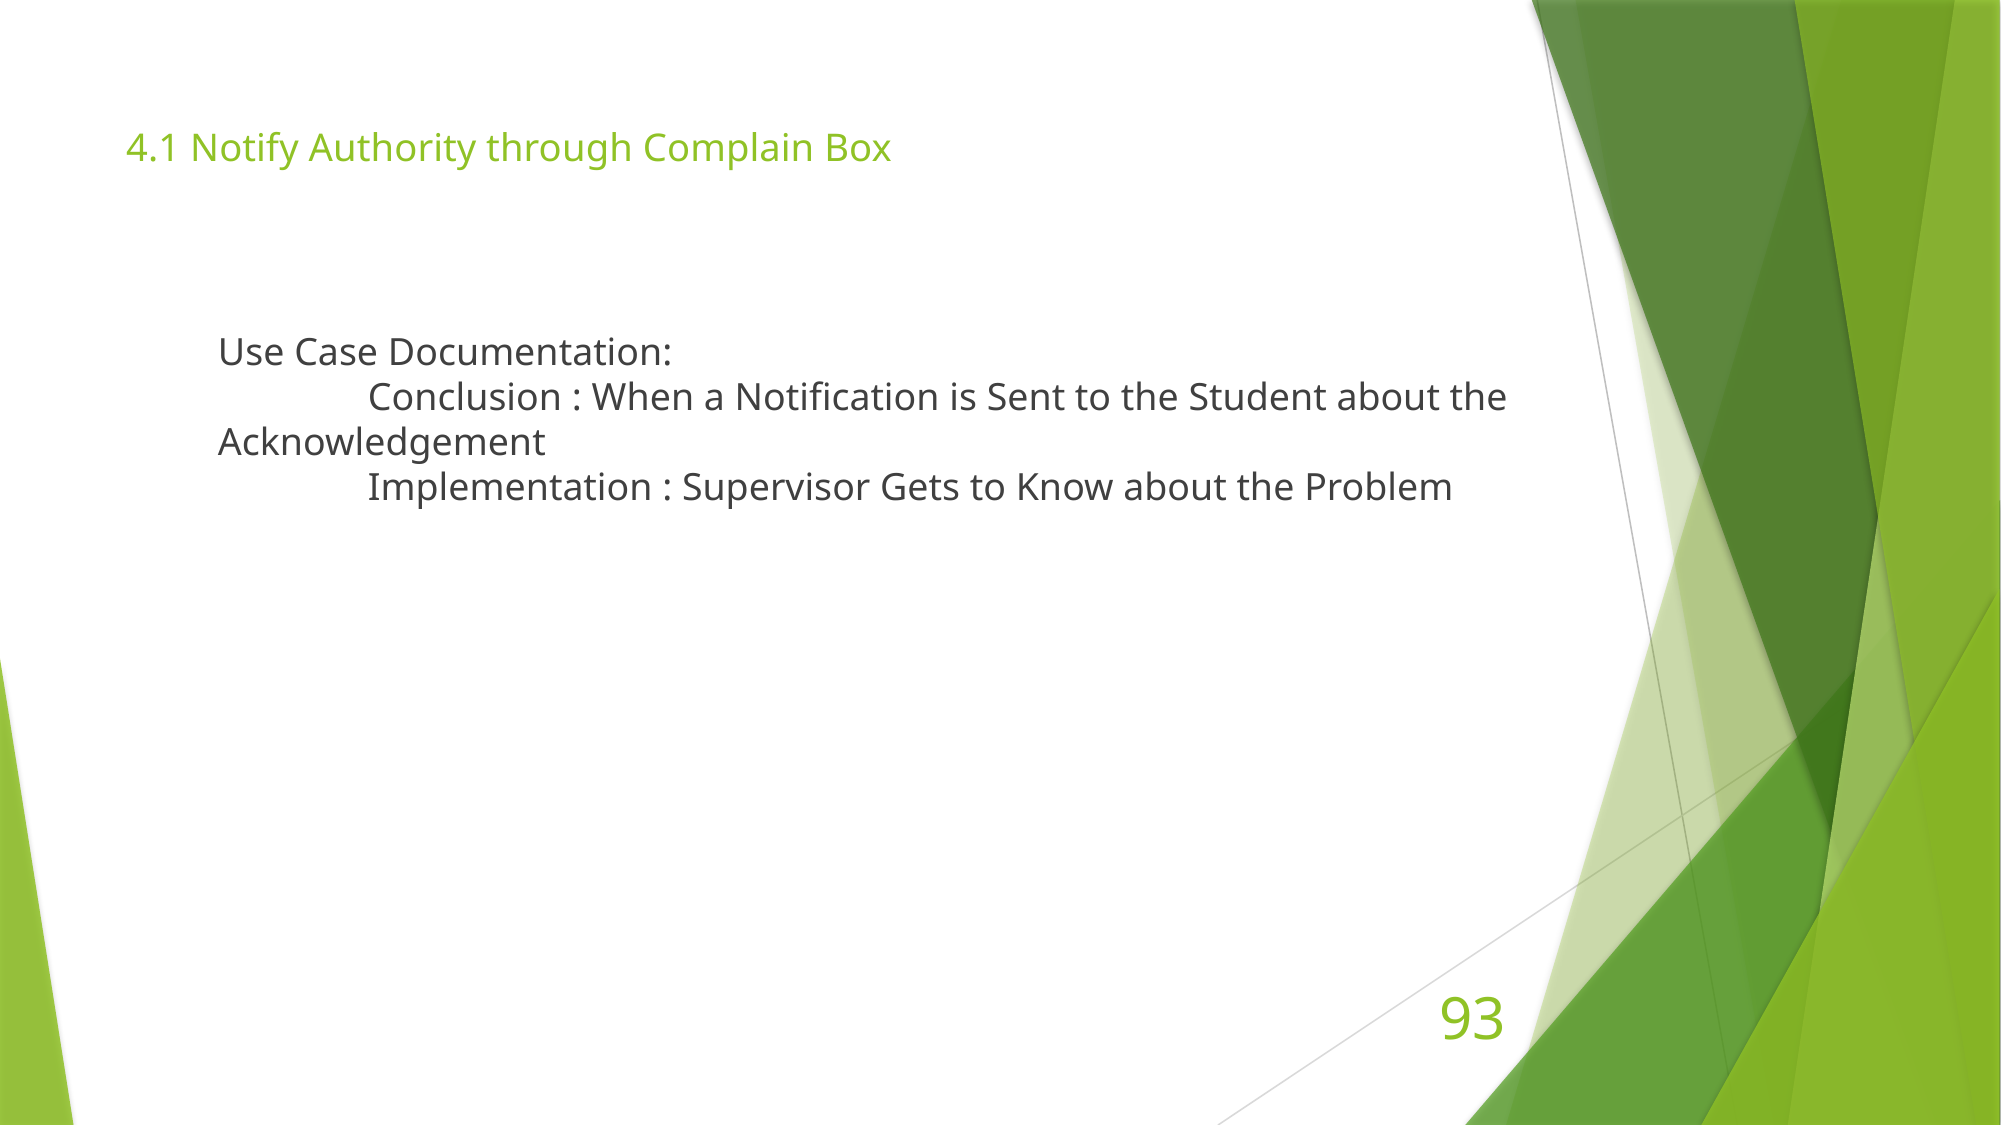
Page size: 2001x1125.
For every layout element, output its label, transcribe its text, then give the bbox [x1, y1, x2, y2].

list Use Case Documentation: Conclusion : When a Notification is Sent to the Student about the Acknowledgement Implementation : Supervisor Gets to Know about the Problem [202, 320, 1614, 957]
slide_number 93 [1409, 991, 1522, 1051]
title 4.1 Notify Authority through Complain Box [111, 116, 1522, 224]
